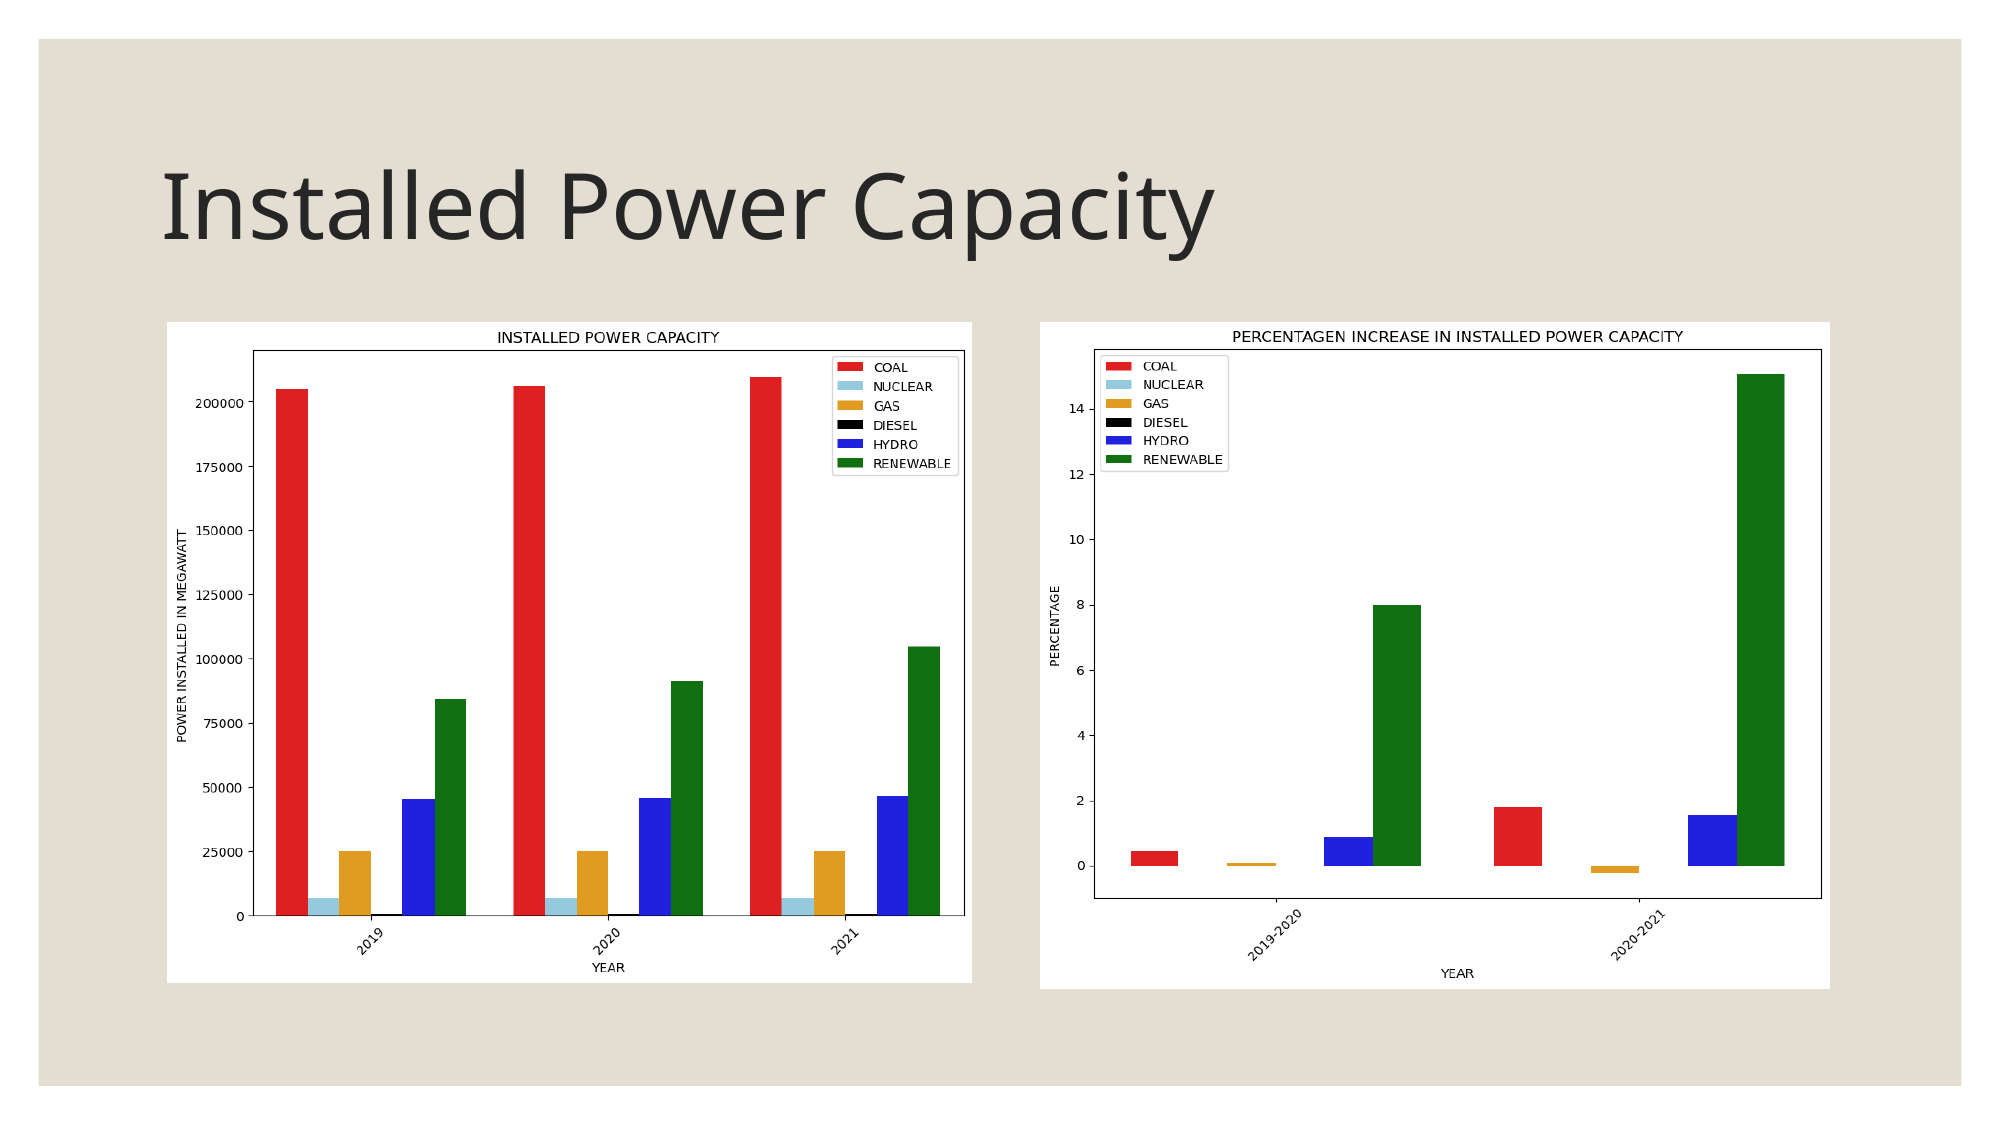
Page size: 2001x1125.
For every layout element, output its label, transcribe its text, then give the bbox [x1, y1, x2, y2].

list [167, 322, 972, 983]
picture [1039, 322, 1830, 989]
title Installed Power Capacity [146, 97, 1797, 323]
